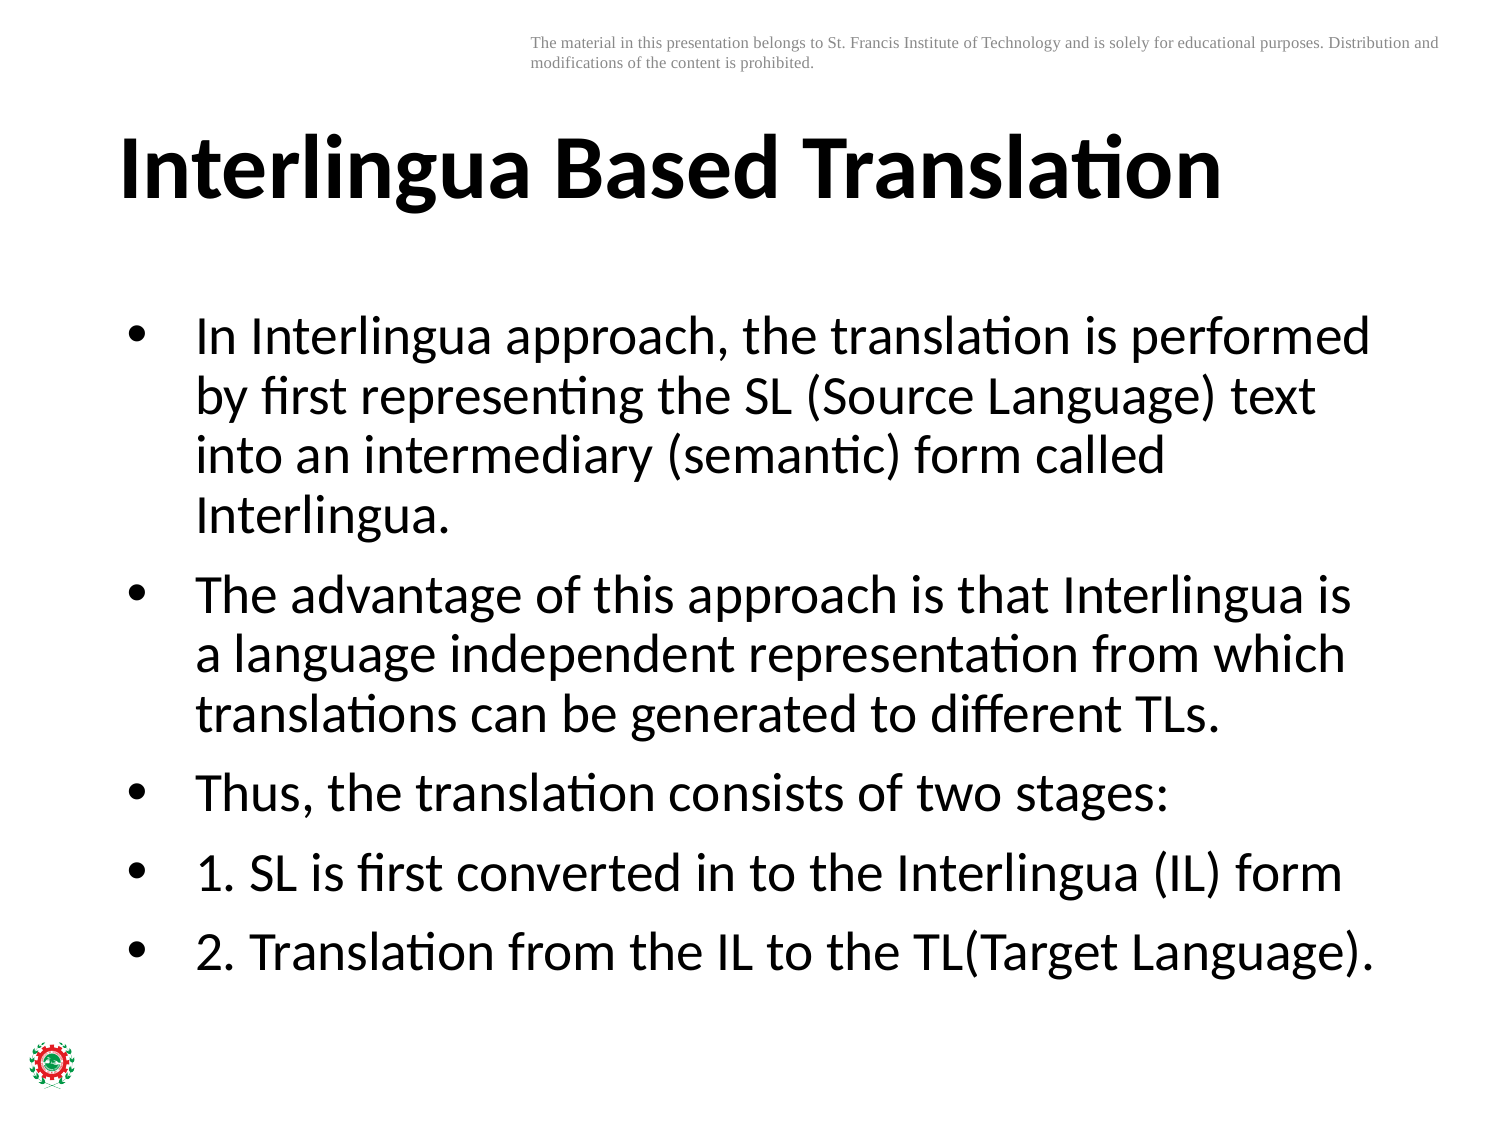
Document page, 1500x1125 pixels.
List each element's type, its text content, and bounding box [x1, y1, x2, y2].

picture [29, 1042, 75, 1089]
list In Interlingua approach, the translation is performed by first representing the SL (Source Language) text into an intermediary (semantic) form called Interlingua. The advantage of this approach is that Interlingua is a language independent representation from which translations can be generated to different TLs. Thus, the translation consists of two stages: 1. SL is first converted in to the Interlingua (IL) form 2. Translation from the IL to the TL(Target Language). [103, 299, 1397, 1014]
title Interlingua Based Translation [103, 59, 1397, 278]
